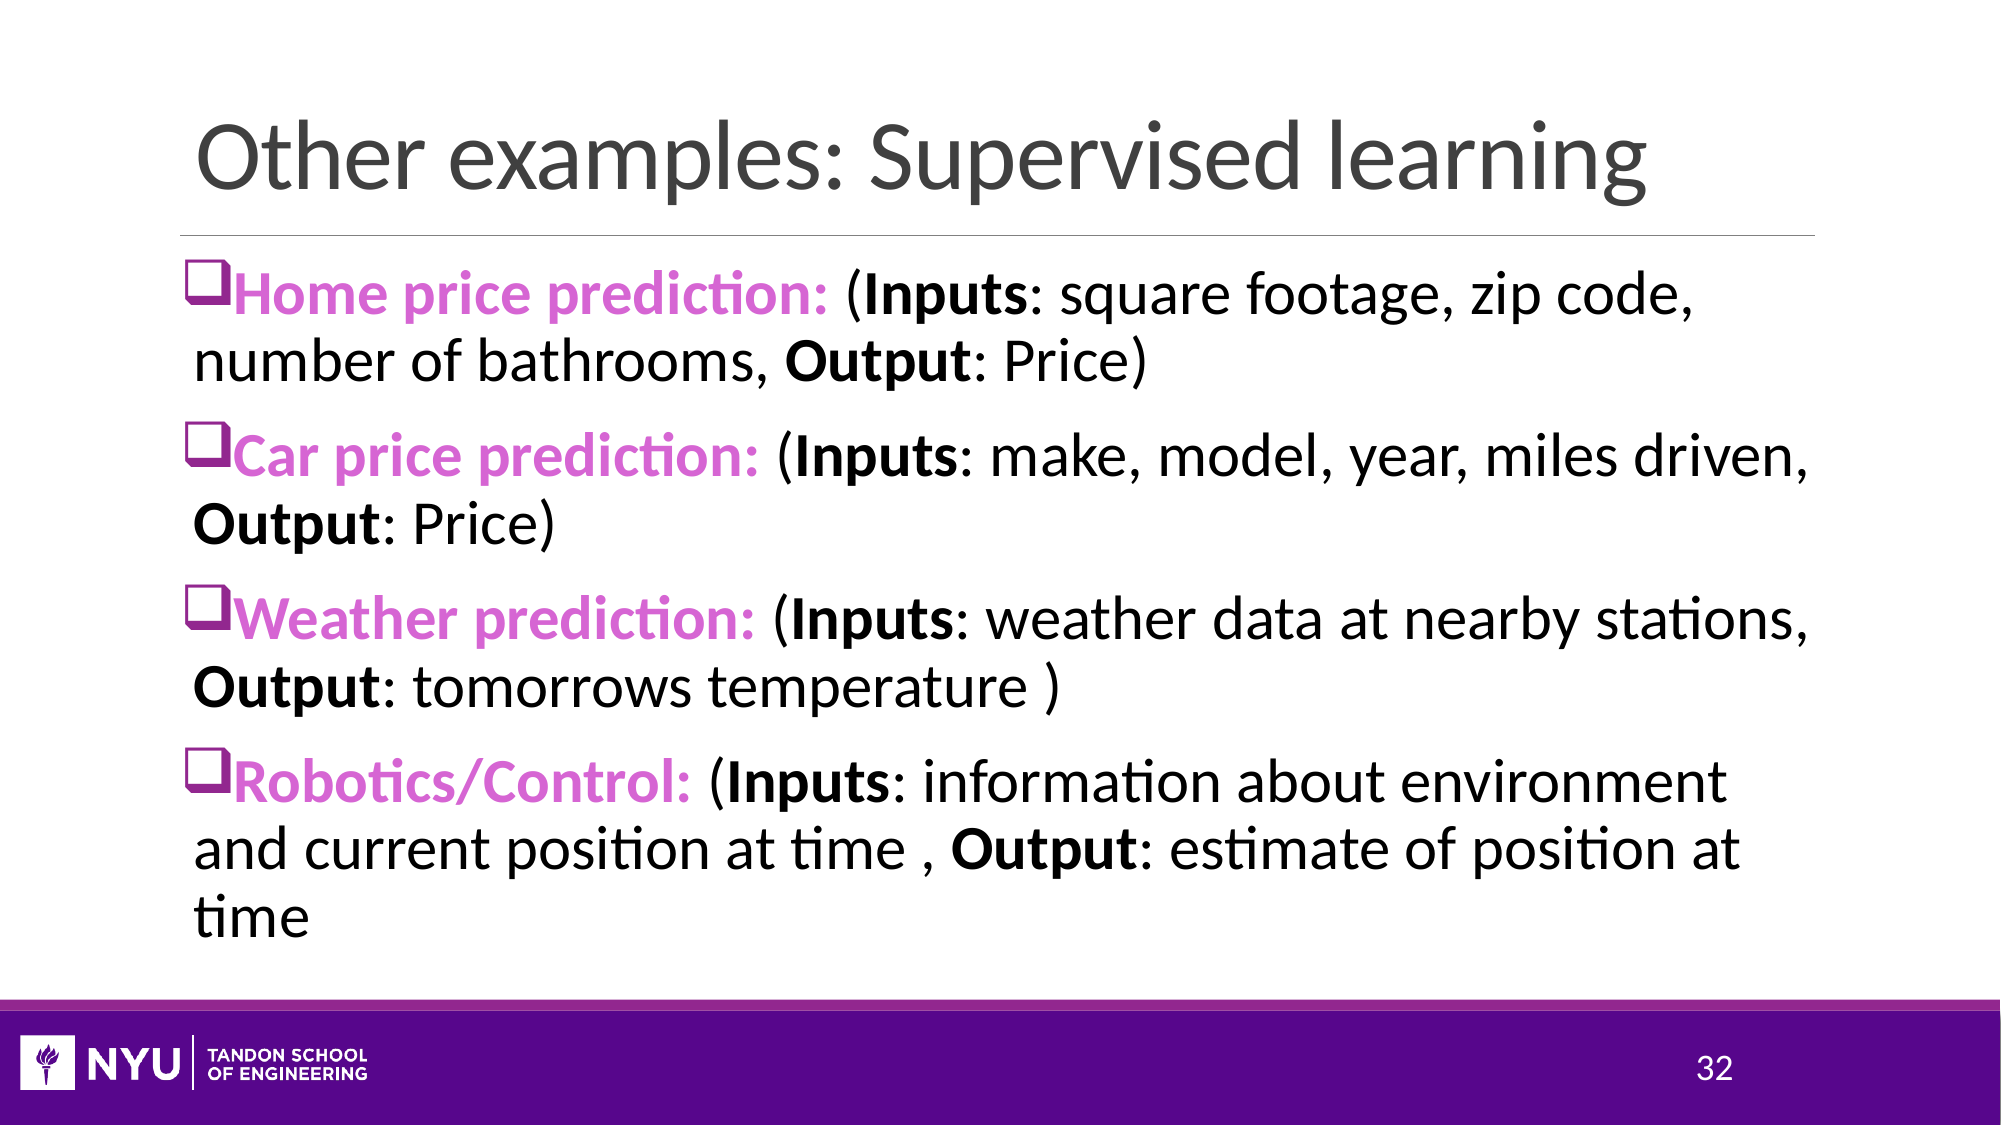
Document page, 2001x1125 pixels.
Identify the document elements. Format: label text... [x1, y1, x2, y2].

title Other examples: Supervised learning [180, 47, 1830, 218]
slide_number 32 [1533, 1035, 1749, 1096]
